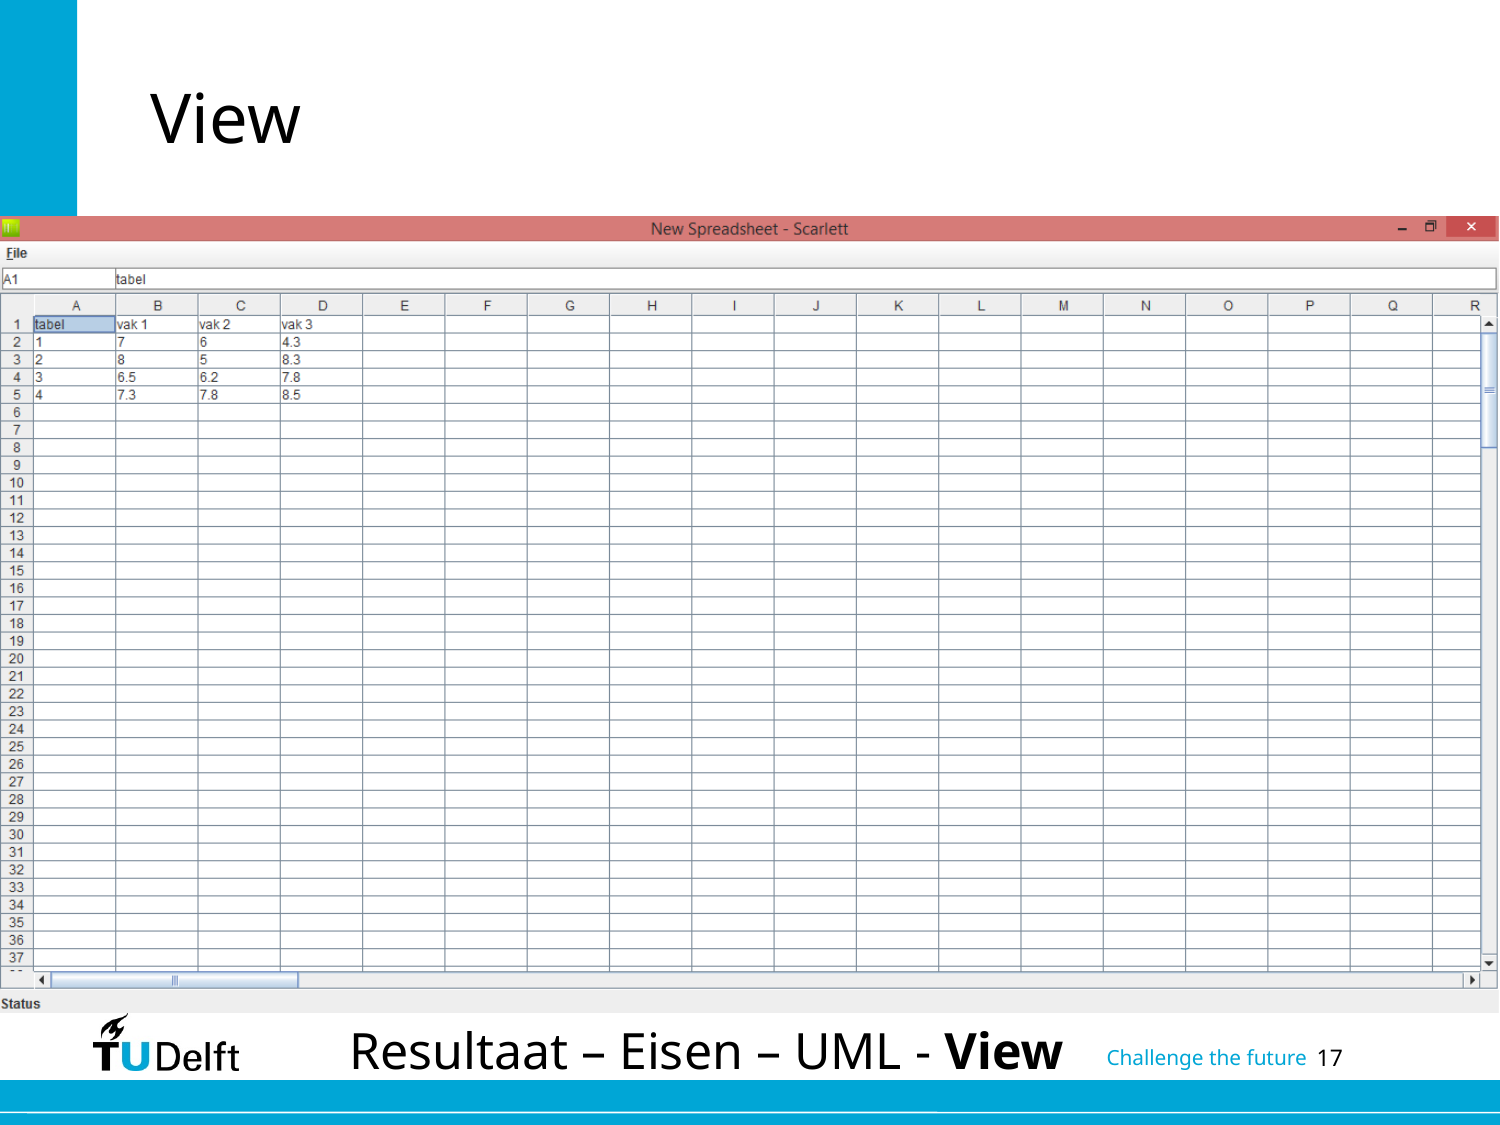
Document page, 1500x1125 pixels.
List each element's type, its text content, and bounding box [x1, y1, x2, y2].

picture [93, 1020, 239, 1071]
text_box Resultaat – Eisen – UML - View [334, 1027, 1079, 1087]
title View [150, 74, 1326, 215]
picture [0, 216, 1500, 1013]
